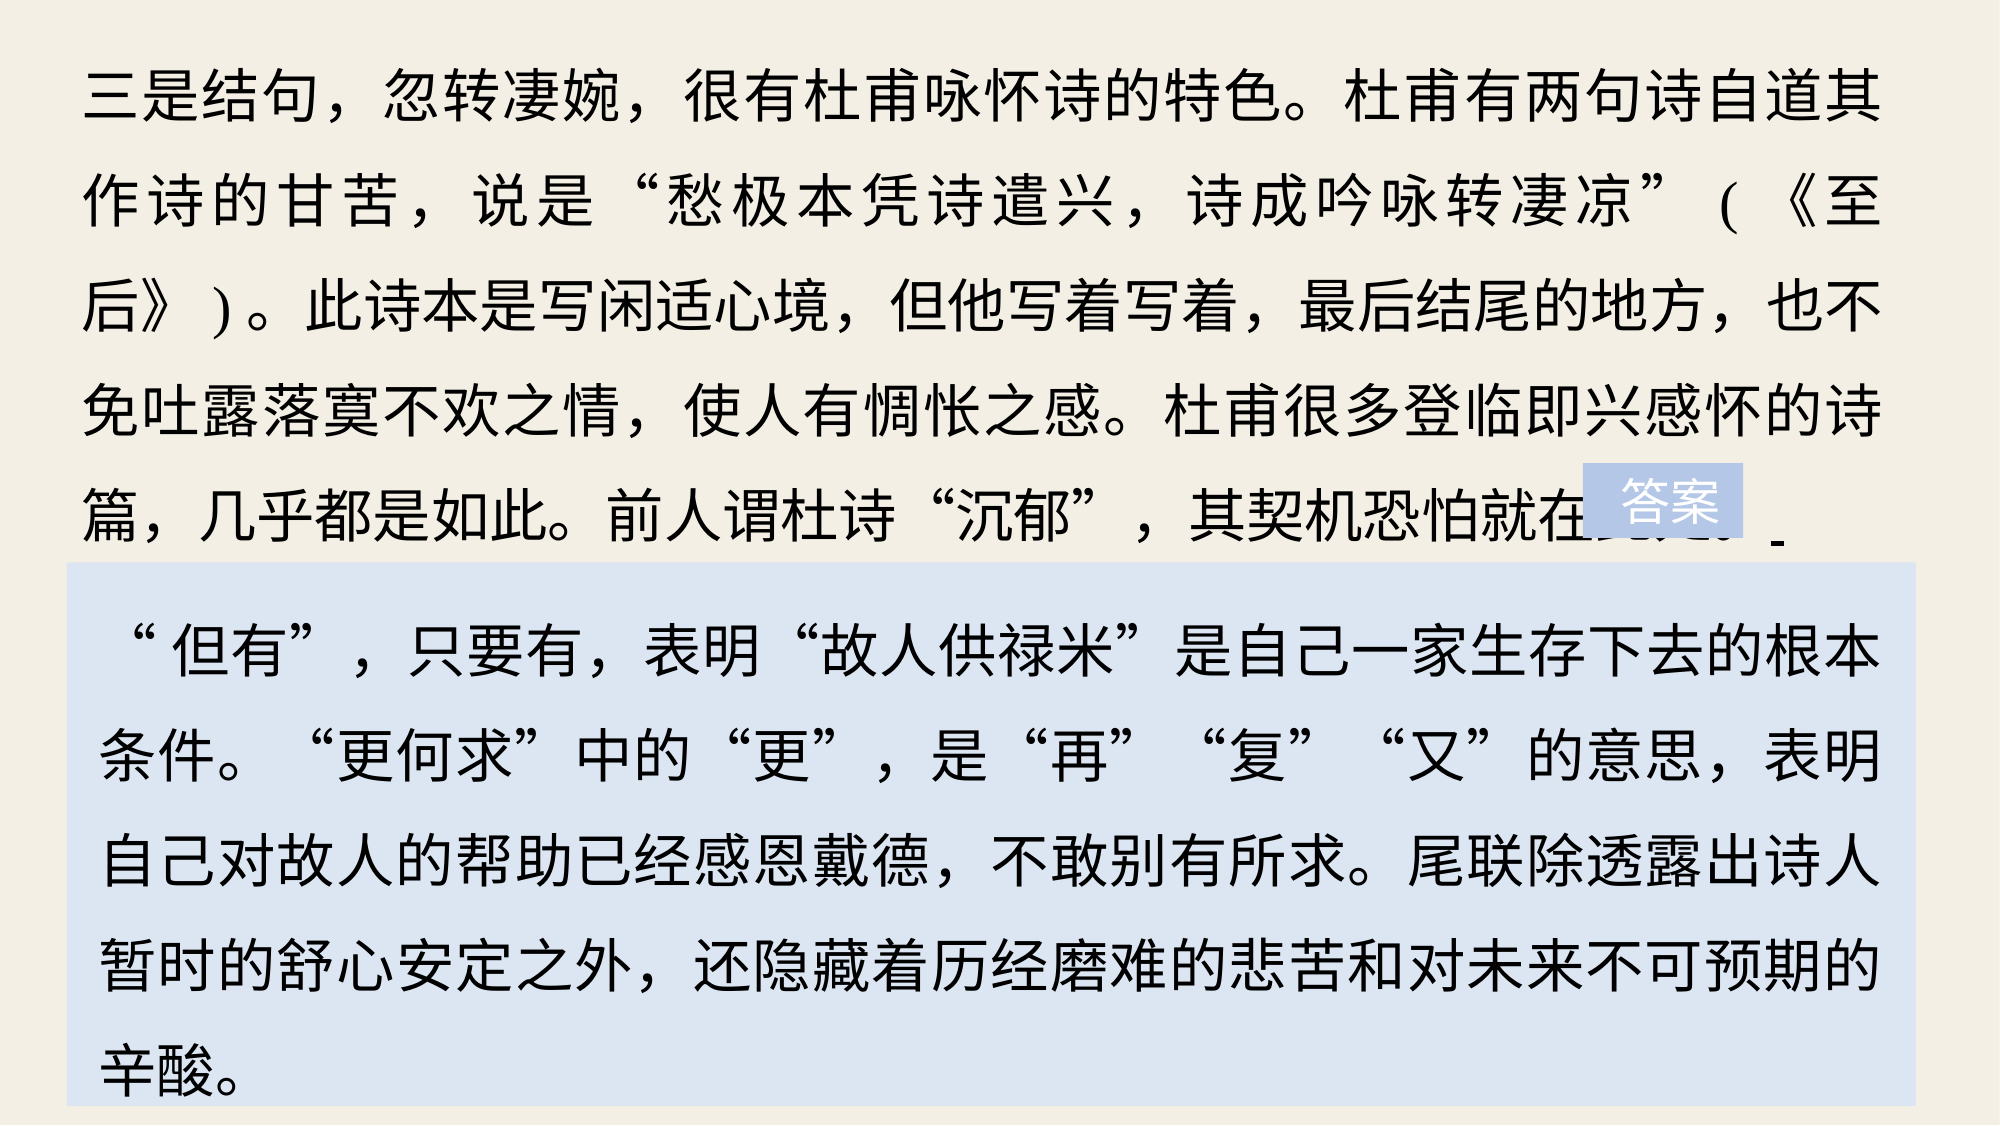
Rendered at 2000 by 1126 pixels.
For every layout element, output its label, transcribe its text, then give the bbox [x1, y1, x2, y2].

text_box [66, 562, 1916, 1106]
text_box “但有”，只要有，表明“故人供禄米”是自己一家生存下去的根本条件。“更何求”中的“更”，是“再”“复”“又”的意思，表明自己对故人的帮助已经感恩戴德，不敢别有所求。尾联除透露出诗人暂时的舒心安定之外，还隐藏着历经磨难的悲苦和对未来不可预期的辛酸。 [78, 569, 1902, 1114]
text_box 三是结句，忽转凄婉，很有杜甫咏怀诗的特色。杜甫有两句诗自道其作诗的甘苦，说是“愁极本凭诗遣兴，诗成吟咏转凄凉”(《至后》)。此诗本是写闲适心境，但他写着写着，最后结尾的地方，也不免吐露落寞不欢之情，使人有惆怅之感。杜甫很多登临即兴感怀的诗篇，几乎都是如此。前人谓杜诗“沉郁”，其契机恐怕就在此处。 [61, 13, 1903, 559]
text_box 答案 [1582, 463, 1744, 538]
